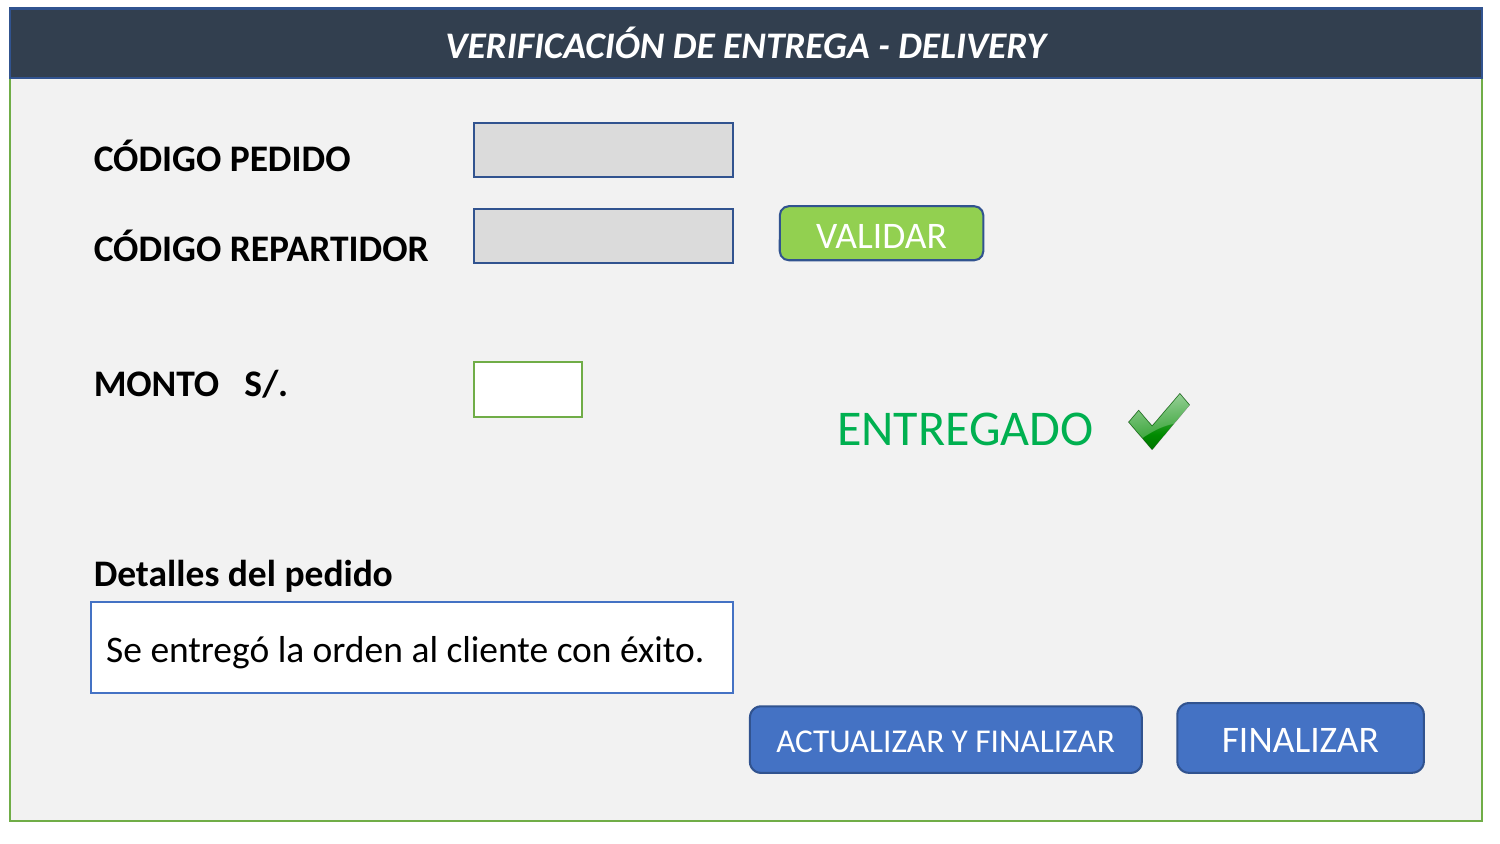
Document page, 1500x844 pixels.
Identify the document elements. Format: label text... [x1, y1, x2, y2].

text_box FINALIZAR [1177, 703, 1424, 773]
text_box ACTUALIZAR Y FINALIZAR [749, 706, 1142, 773]
text_box VALIDAR [779, 206, 984, 261]
text_box [473, 361, 583, 418]
text_box Se entregó la orden al cliente con éxito. [91, 602, 733, 693]
picture [1127, 393, 1190, 451]
text_box VERIFICACIÓN DE ENTREGA - DELIVERY [10, 8, 1483, 79]
text_box ENTREGADO [822, 388, 1129, 456]
text_box [473, 123, 733, 177]
text_box Detalles del pedido [78, 496, 847, 592]
text_box [10, 79, 1483, 822]
text_box CÓDIGO PEDIDO CÓDIGO REPARTIDOR MONTO S/. [78, 81, 478, 496]
text_box [473, 209, 733, 264]
text_box [91, 317, 115, 412]
